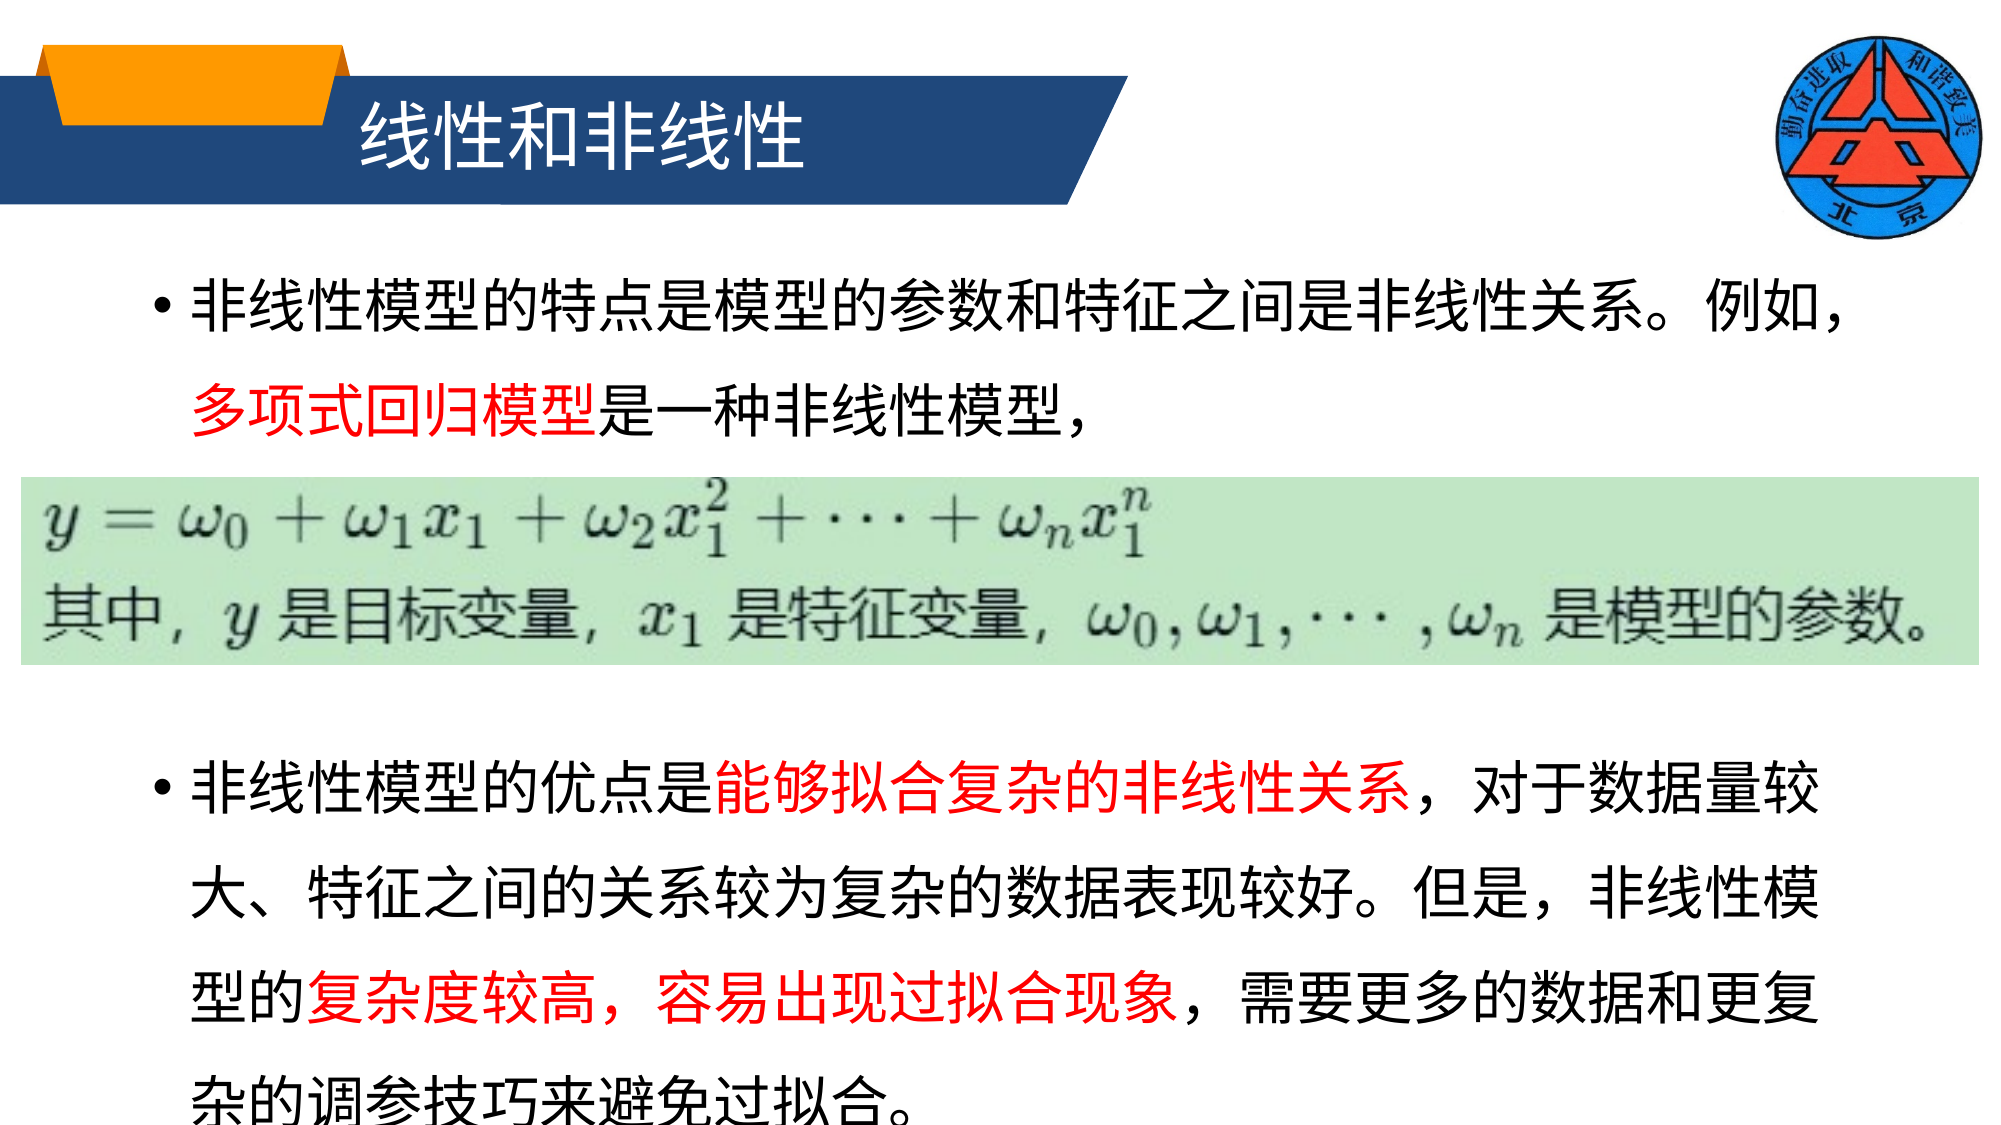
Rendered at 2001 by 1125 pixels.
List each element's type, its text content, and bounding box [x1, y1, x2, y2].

list 非线性模型的特点是模型的参数和特征之间是非线性关系。例如，多项式回归模型是一种非线性模型， 非线性模型的优点是能够拟合复杂的非线性关系，对于数据量较大、特征之间的关系较为复杂的数据表现较好。但是，非线性模型的复杂度较高，容易出现过拟合现象，需要更多的数据和更复杂的调参技巧来避免过拟合。 [137, 226, 1863, 477]
list 非线性模型的特点是模型的参数和特征之间是非线性关系。例如，多项式回归模型是一种非线性模型， 非线性模型的优点是能够拟合复杂的非线性关系，对于数据量较大、特征之间的关系较为复杂的数据表现较好。但是，非线性模型的复杂度较高，容易出现过拟合现象，需要更多的数据和更复杂的调参技巧来避免过拟合。 [137, 665, 1863, 1102]
title 线性和非线性 [342, 75, 1296, 205]
picture [1773, 33, 1984, 240]
picture [21, 477, 1979, 665]
